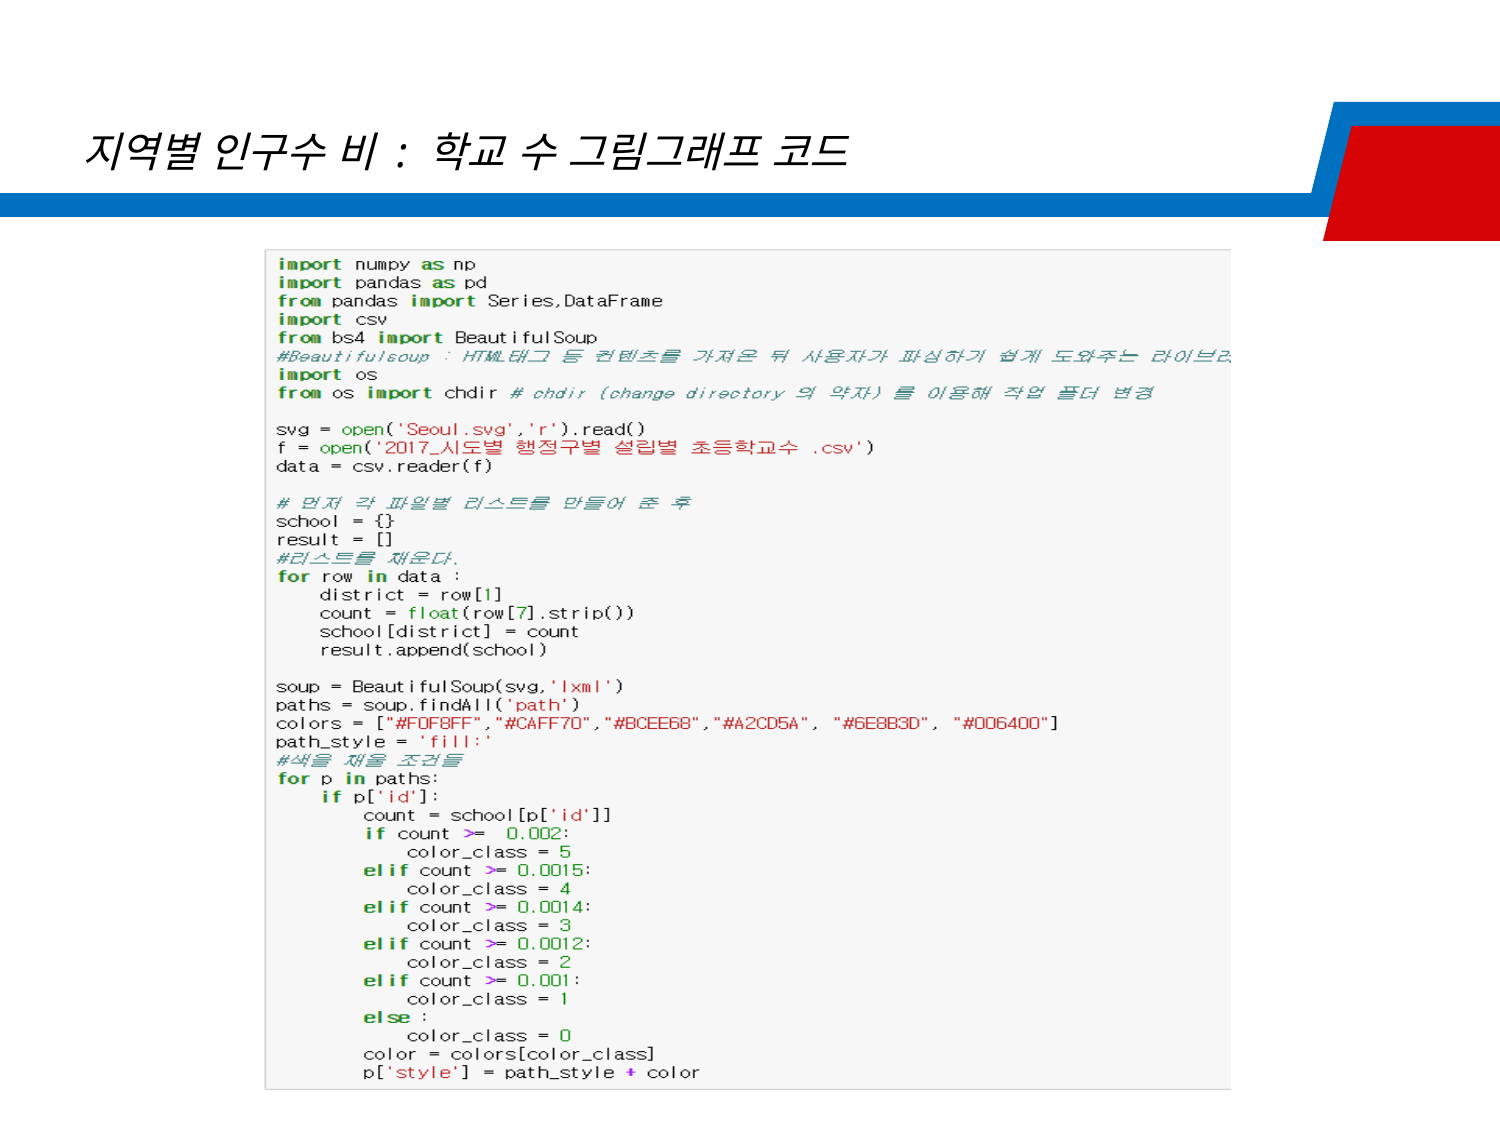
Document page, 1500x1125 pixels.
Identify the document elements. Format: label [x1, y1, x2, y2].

picture [257, 245, 1231, 1091]
text_box [0, 101, 1500, 241]
